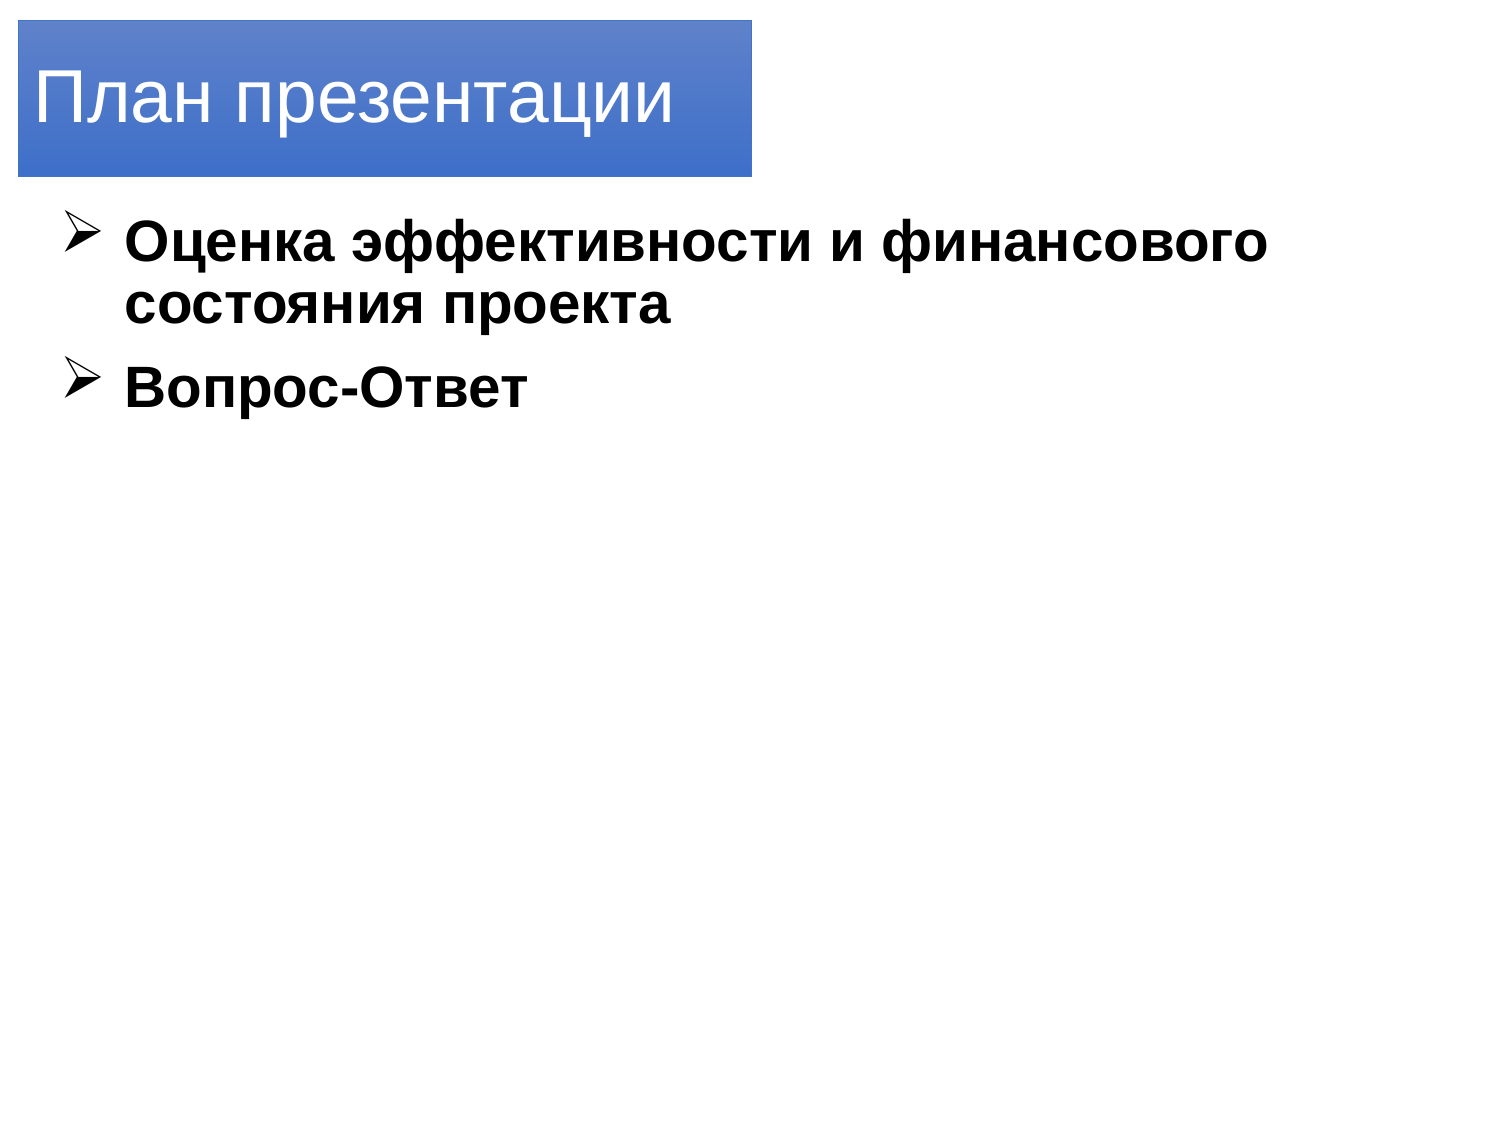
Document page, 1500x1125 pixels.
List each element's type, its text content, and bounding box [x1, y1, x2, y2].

title План презентации [18, 20, 752, 177]
list Оценка эффективности и финансового состояния проекта Вопрос-Ответ [44, 203, 1465, 1024]
